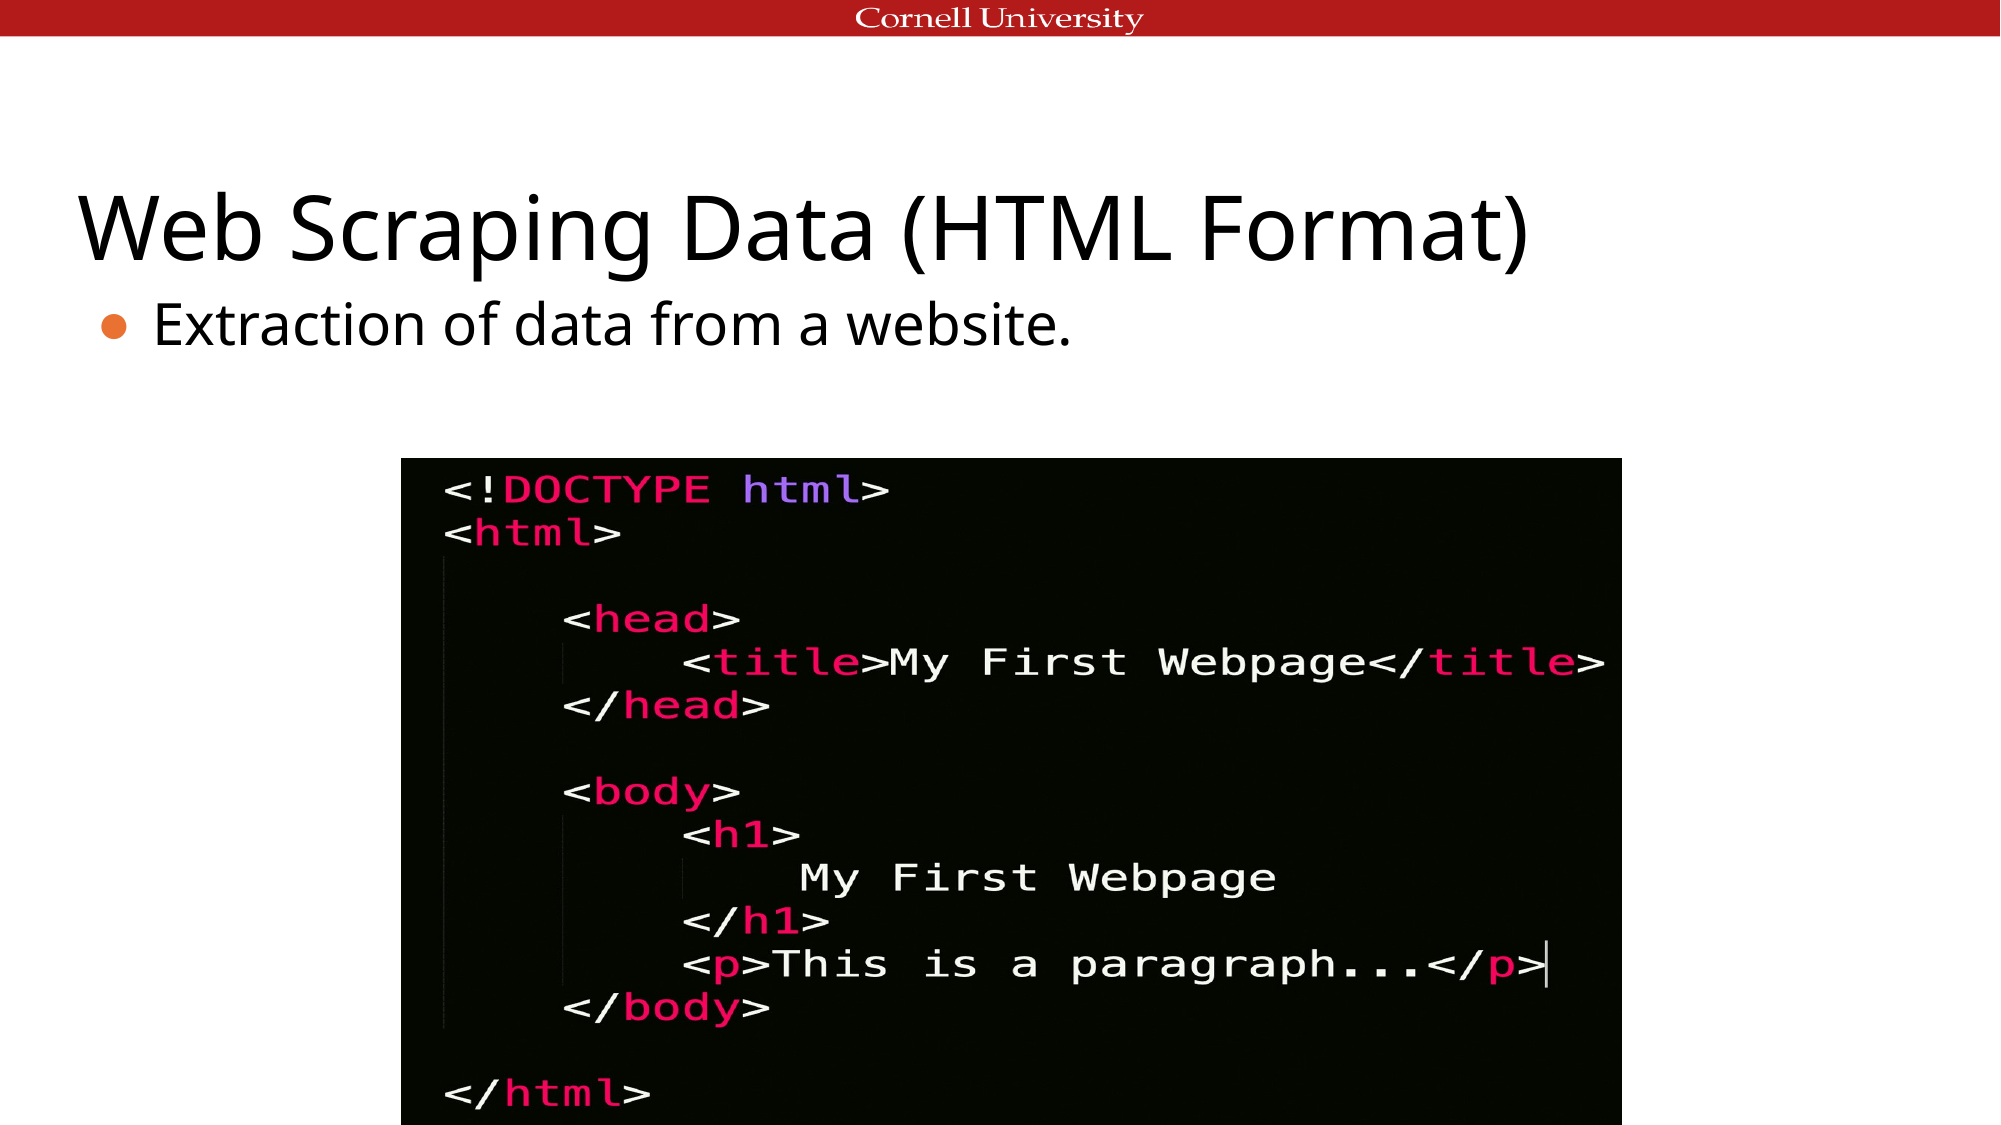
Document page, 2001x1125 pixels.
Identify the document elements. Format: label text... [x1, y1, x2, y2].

title Web Scraping Data (HTML Format) [62, 174, 1961, 288]
picture [846, 0, 1144, 60]
list Extraction of data from a website. [62, 288, 1961, 944]
picture [401, 457, 1622, 1125]
